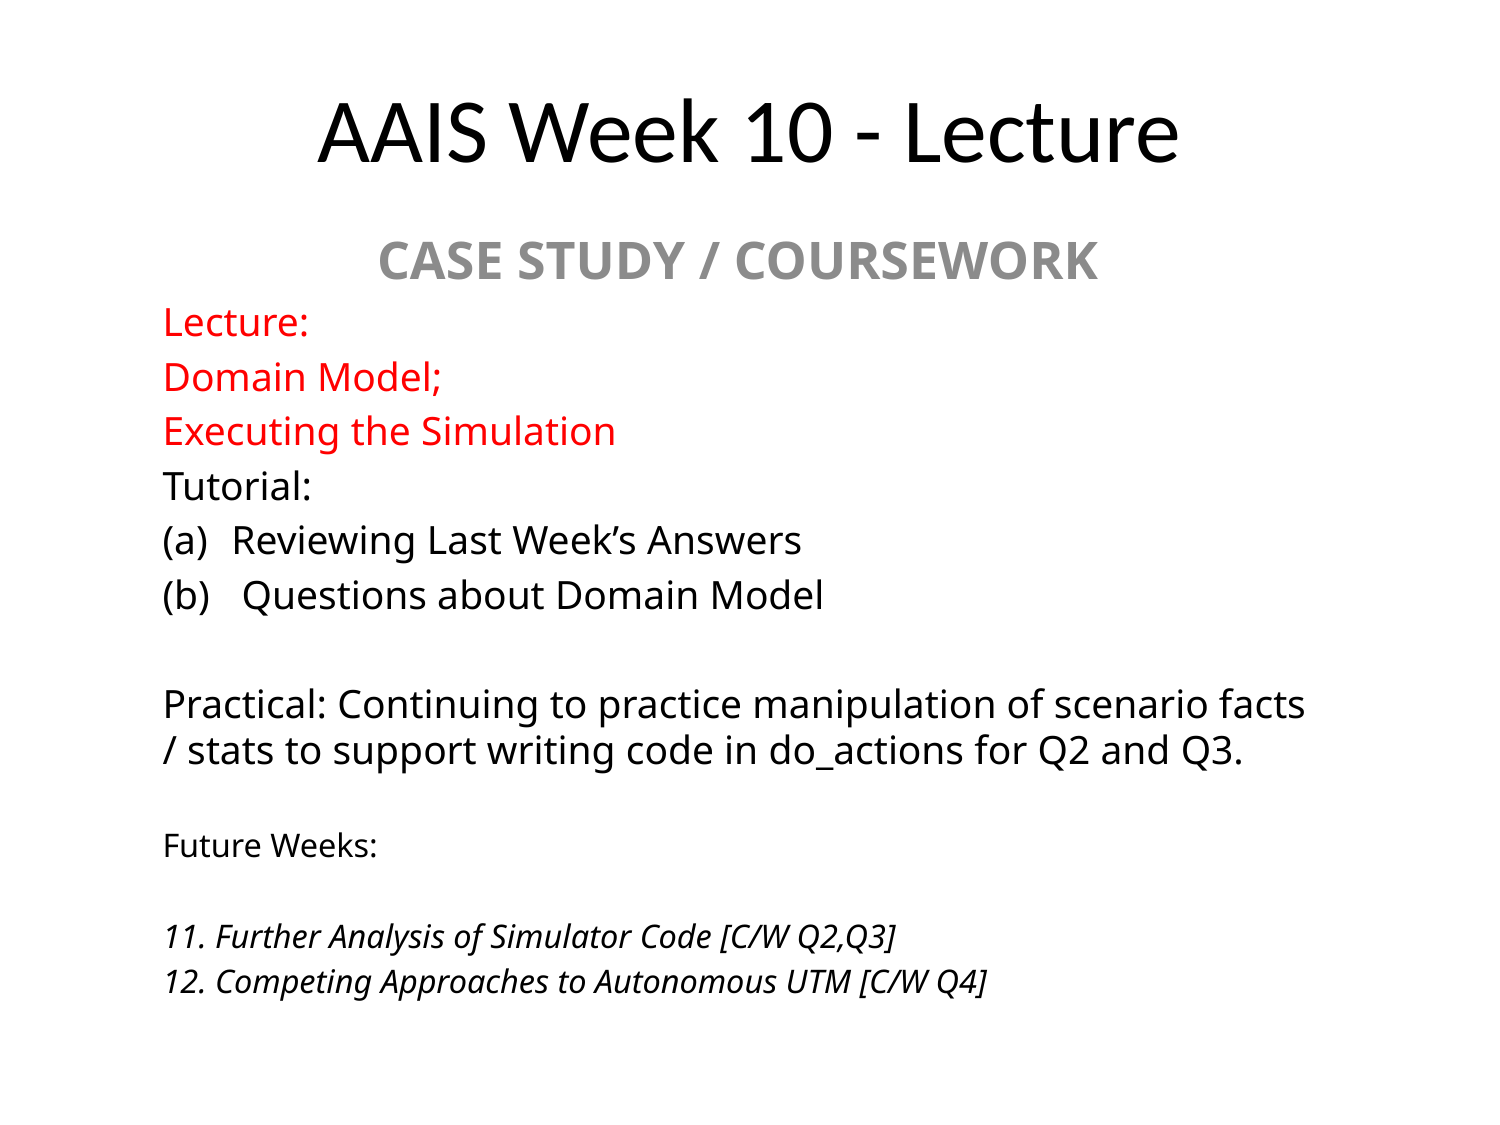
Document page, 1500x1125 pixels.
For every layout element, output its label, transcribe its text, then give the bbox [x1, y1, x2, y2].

title AAIS Week 10 - Lecture [112, 5, 1388, 247]
subtitle CASE STUDY / COURSEWORK Lecture: Domain Model; Executing the Simulation Tutorial: Reviewing Last Week’s Answers Questions about Domain Model Practical: Continuing to practice manipulation of scenario facts / stats to support writing code in do_actions for Q2 and Q3. Future Weeks: 11. Further Analysis of Simulator Code [C/W Q2,Q3] 12. Competing Approaches to Autonomous UTM [C/W Q4] [147, 219, 1329, 1035]
